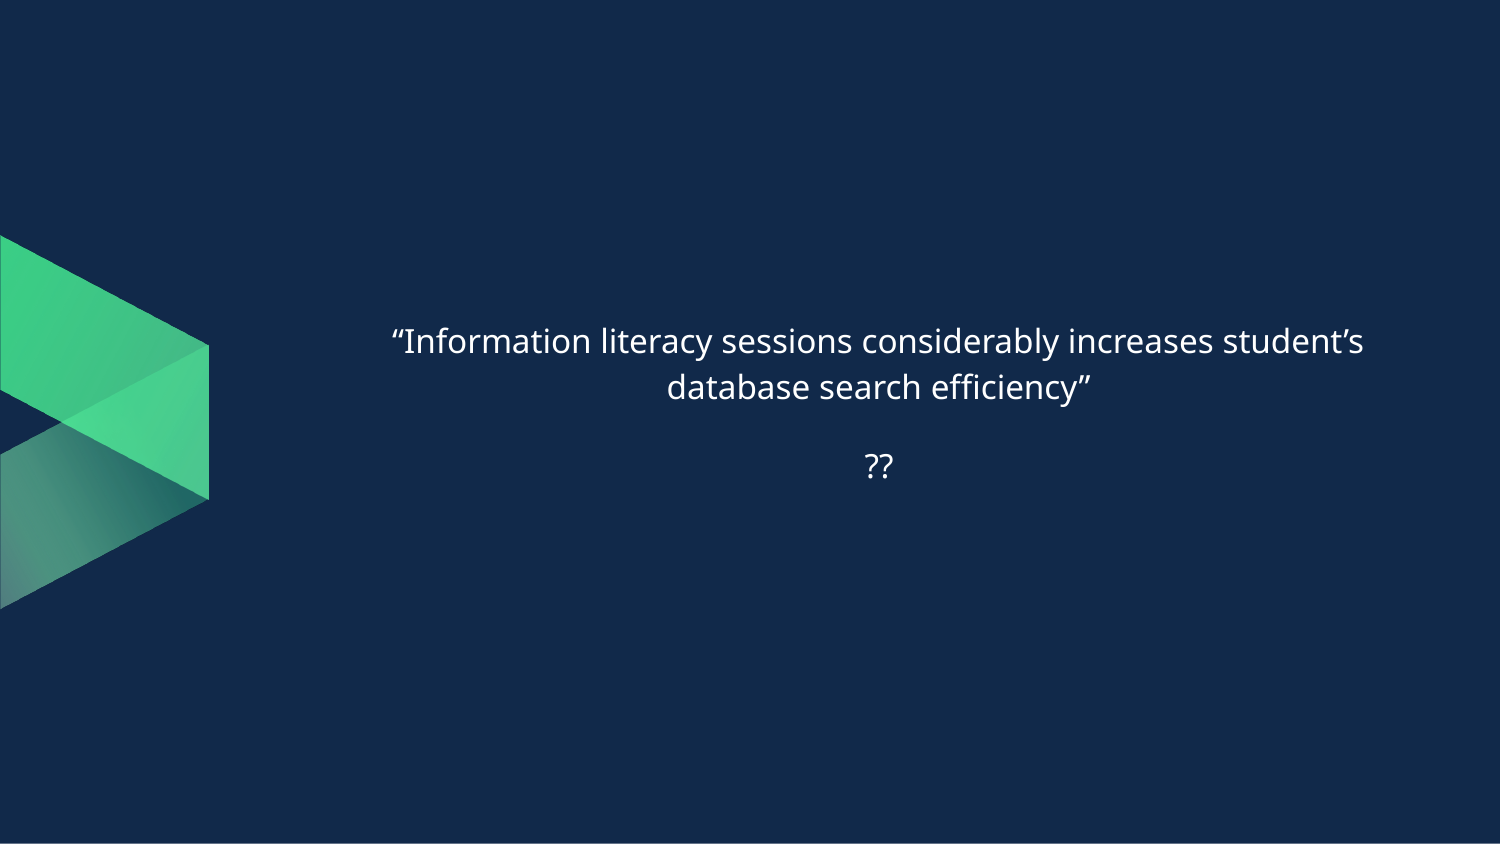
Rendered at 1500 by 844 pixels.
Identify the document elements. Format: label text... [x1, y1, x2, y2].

picture [0, 165, 209, 679]
list “Information literacy sessions considerably increases student’s database search efficiency” ?? [309, 299, 1449, 750]
